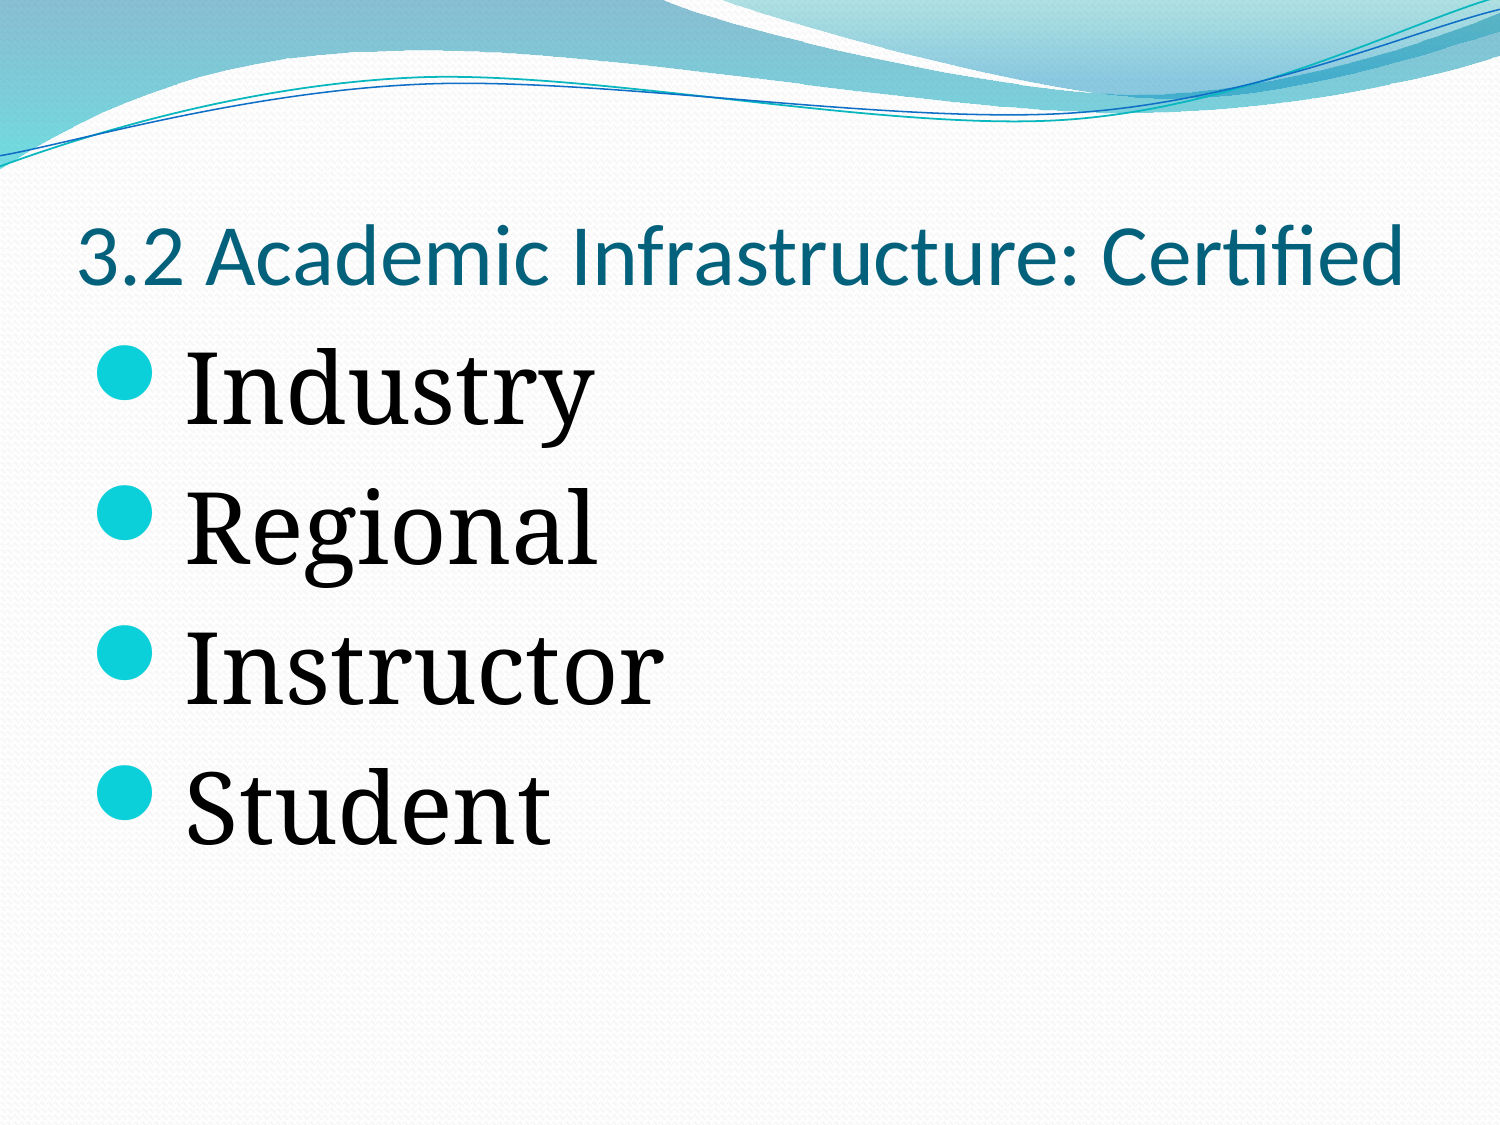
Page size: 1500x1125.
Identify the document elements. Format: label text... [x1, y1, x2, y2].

list Industry Regional Instructor Student [75, 317, 1425, 1038]
title 3.2 Academic Infrastructure: Certified [75, 115, 1425, 303]
